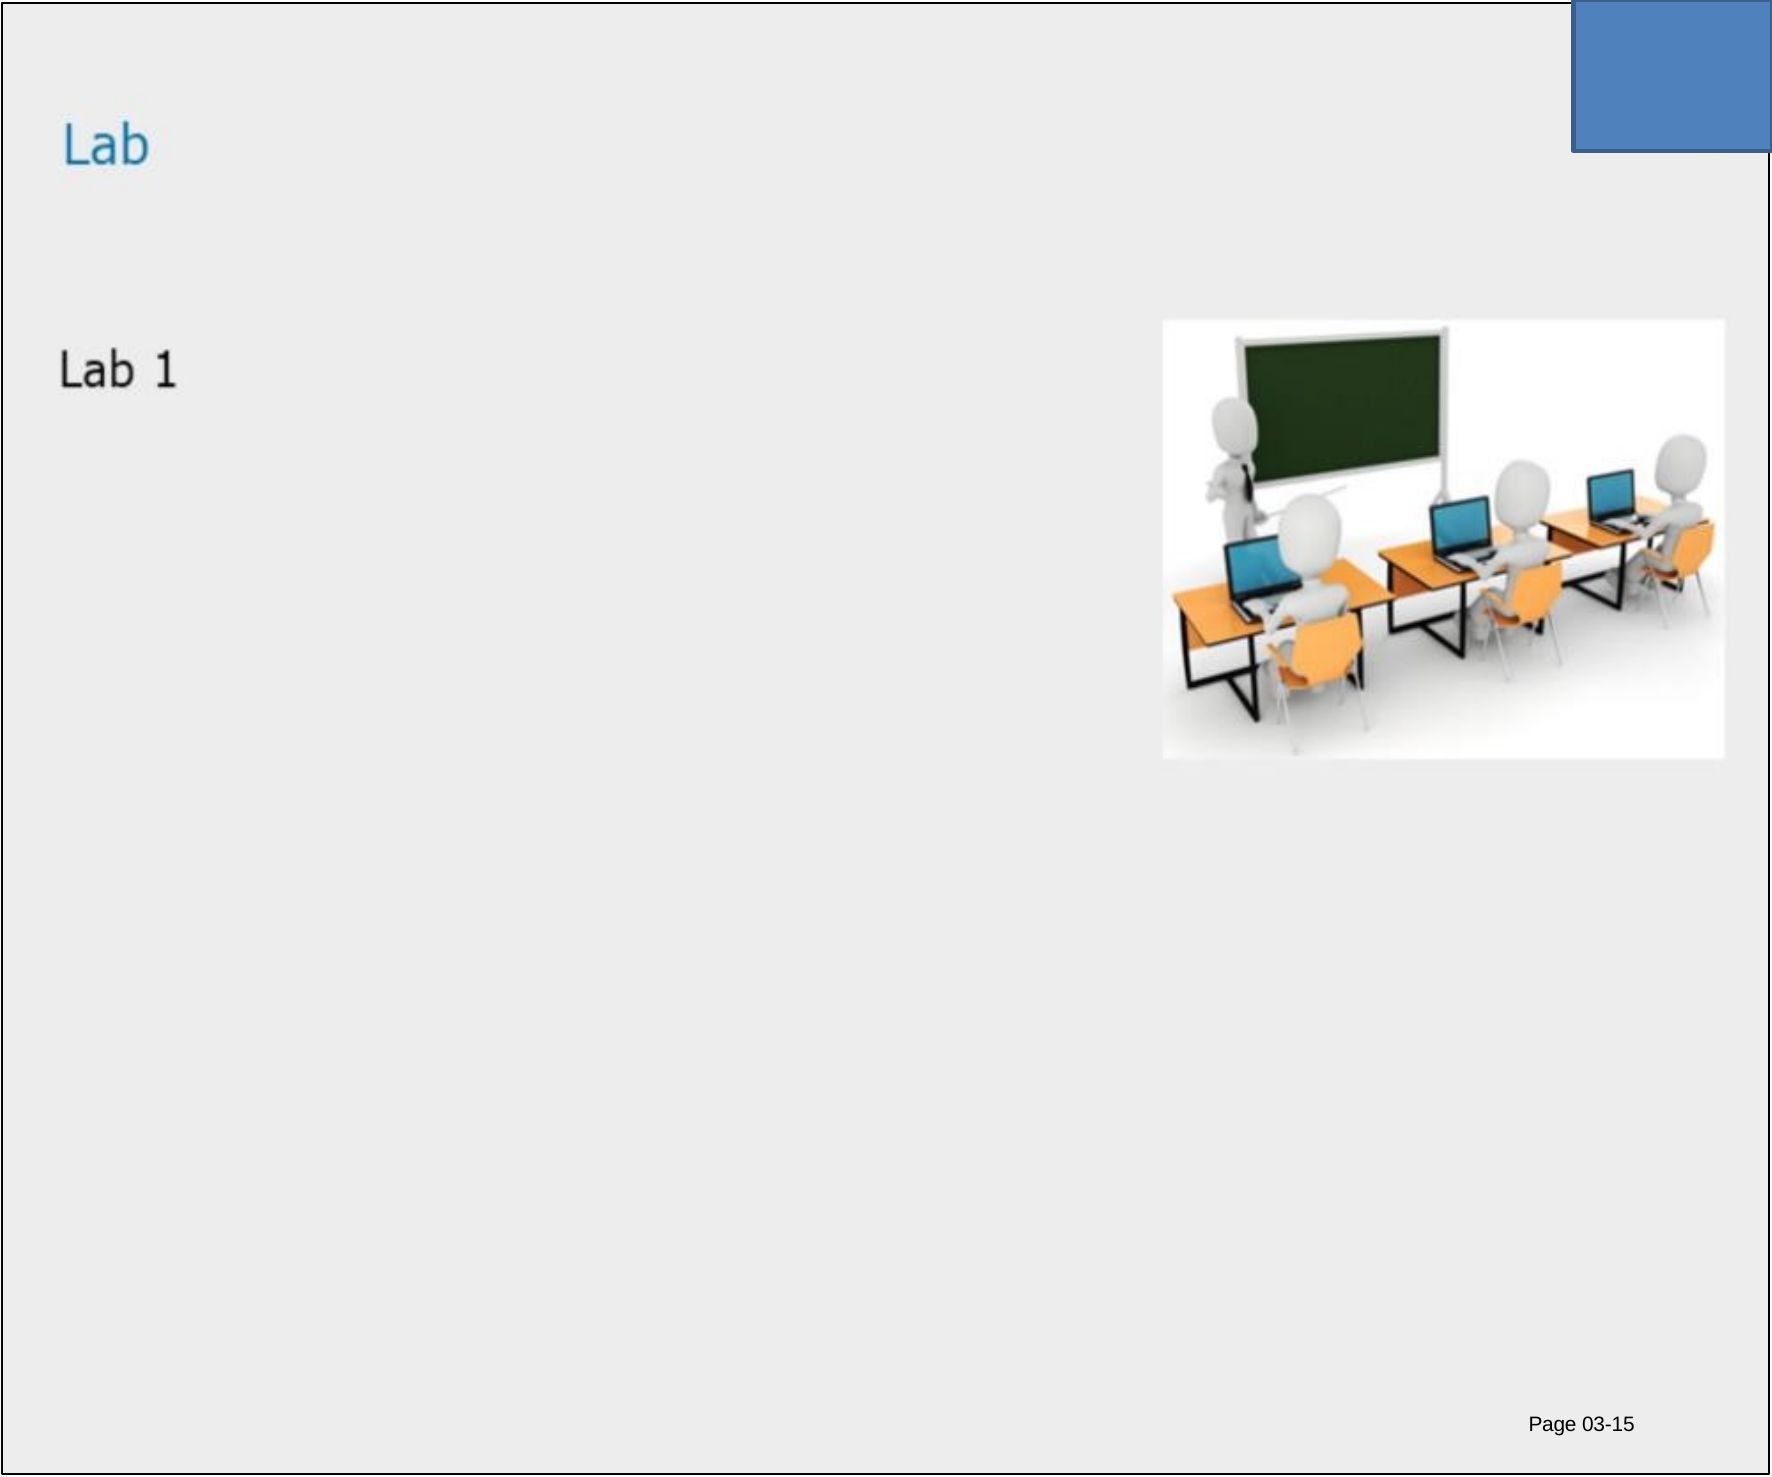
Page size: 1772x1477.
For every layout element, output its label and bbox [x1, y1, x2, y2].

text_box [0, 0, 1772, 1477]
